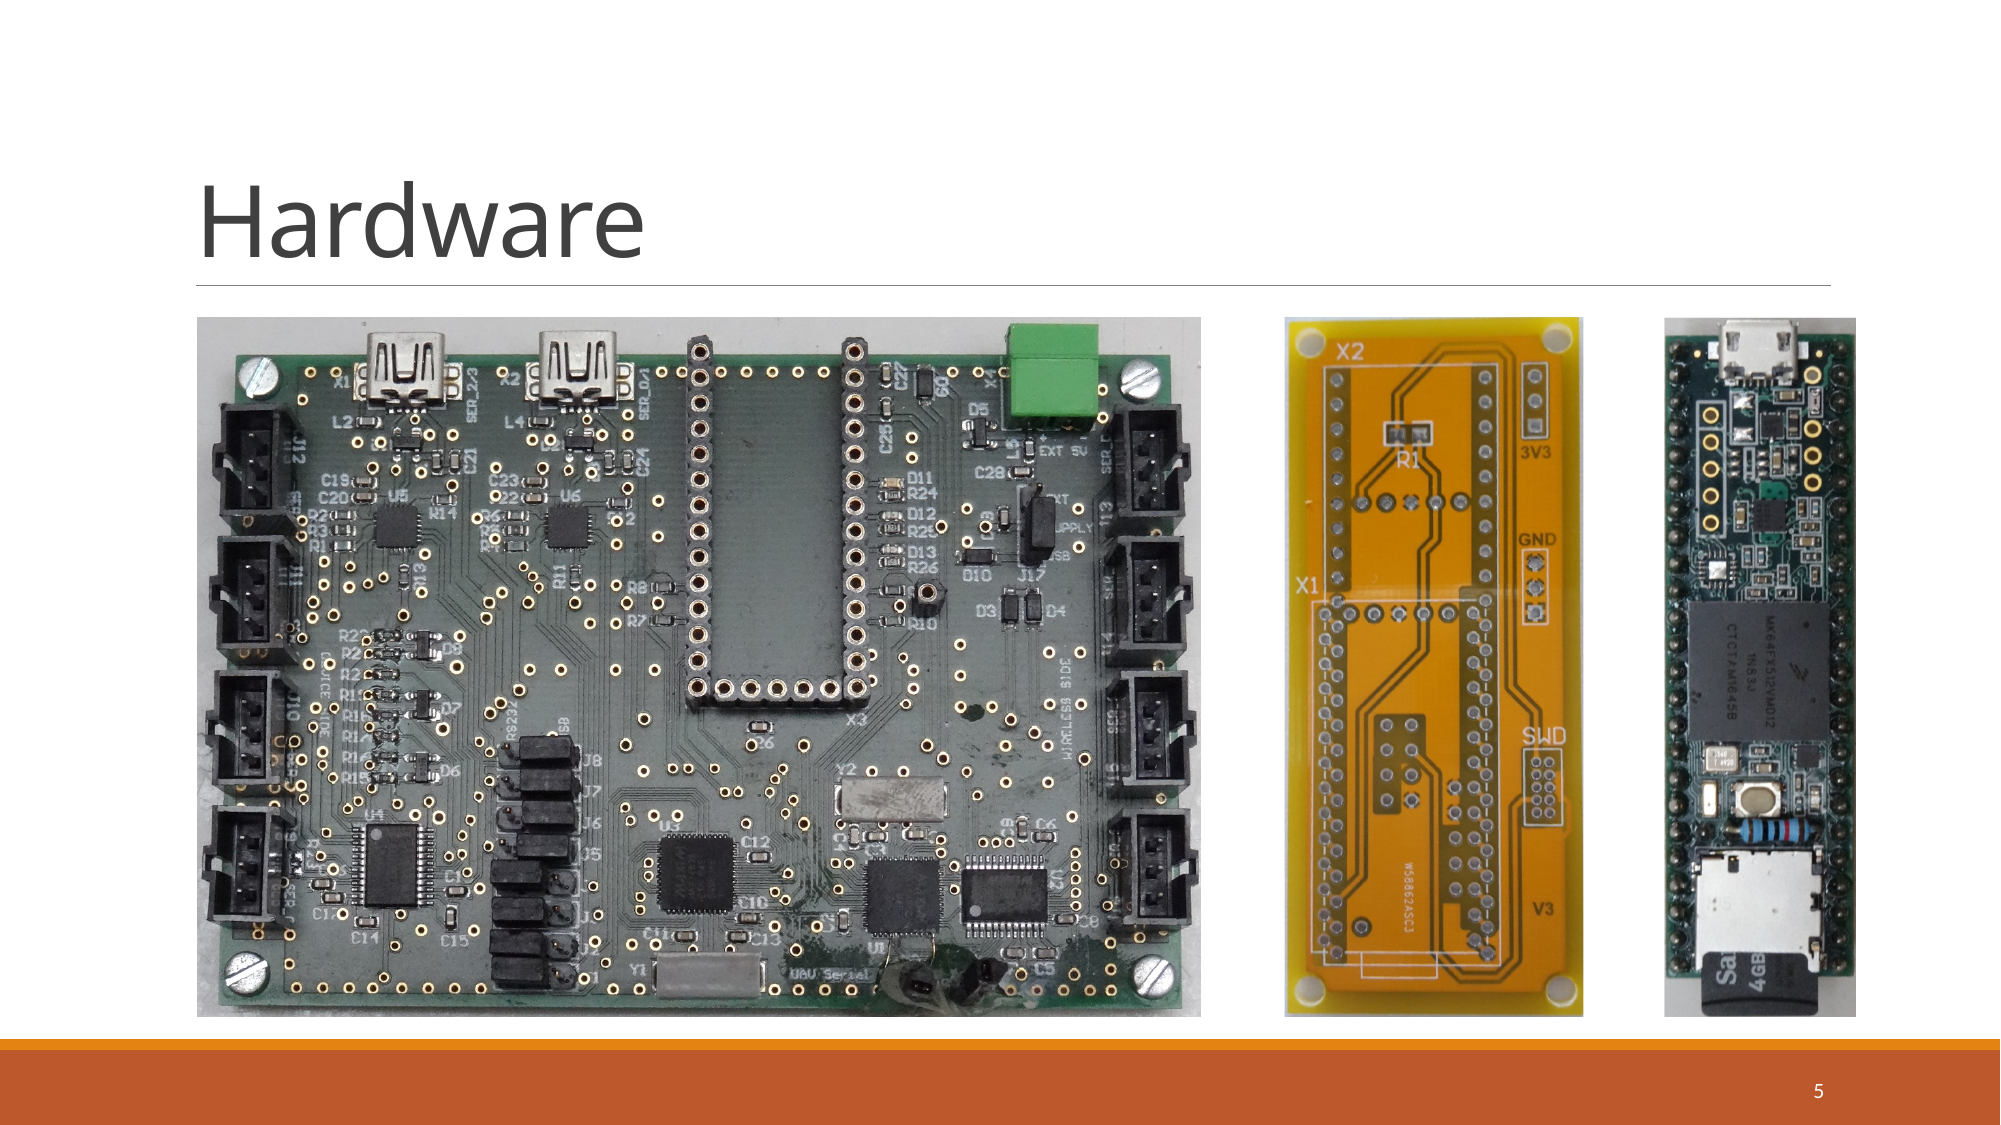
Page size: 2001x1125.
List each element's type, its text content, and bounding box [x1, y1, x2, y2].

slide_number 5 [1624, 1059, 1840, 1120]
title Hardware [180, 47, 1830, 285]
picture [196, 316, 2000, 1018]
